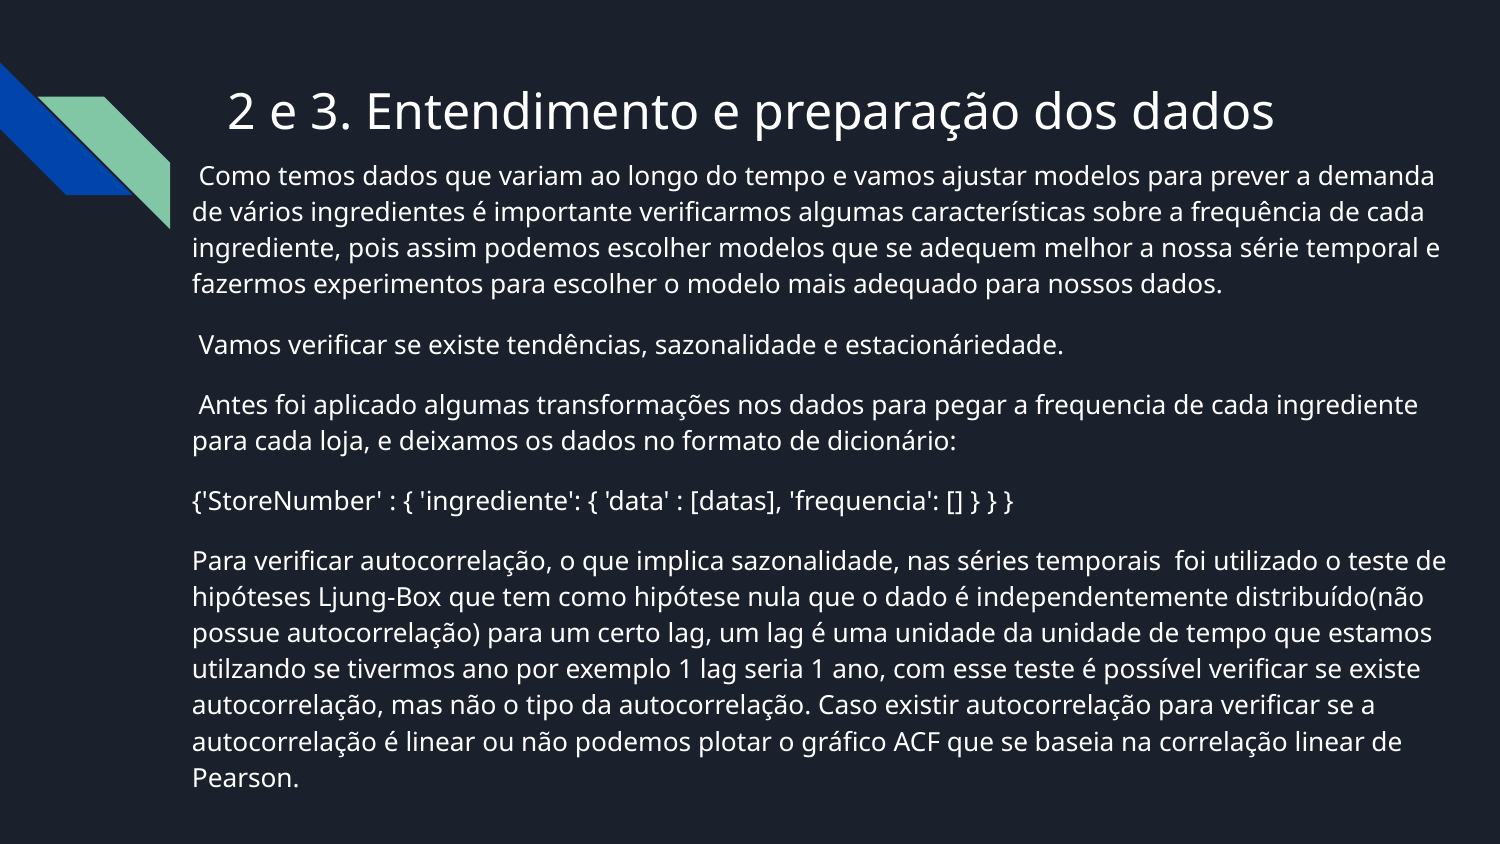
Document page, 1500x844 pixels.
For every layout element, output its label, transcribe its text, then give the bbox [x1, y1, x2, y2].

title 2 e 3. Entendimento e preparação dos dados [212, 64, 1368, 140]
list Como temos dados que variam ao longo do tempo e vamos ajustar modelos para prever a demanda de vários ingredientes é importante verificarmos algumas características sobre a frequência de cada ingrediente, pois assim podemos escolher modelos que se adequem melhor a nossa série temporal e fazermos experimentos para escolher o modelo mais adequado para nossos dados. Vamos verificar se existe tendências, sazonalidade e estacionáriedade. Antes foi aplicado algumas transformações nos dados para pegar a frequencia de cada ingrediente para cada loja, e deixamos os dados no formato de dicionário: {'StoreNumber' : { 'ingrediente': { 'data' : [datas], 'frequencia': [] } } } Para verificar autocorrelação, o que implica sazonalidade, nas séries temporais foi utilizado o teste de hipóteses Ljung-Box que tem como hipótese nula que o dado é independentemente distribuído(não possue autocorrelação) para um certo lag, um lag é uma unidade da unidade de tempo que estamos utilzando se tivermos ano por exemplo 1 lag seria 1 ano, com esse teste é possível verificar se existe autocorrelação, mas não o tipo da autocorrelação. Caso existir autocorrelação para verificar se a autocorrelação é linear ou não podemos plotar o gráfico ACF que se baseia na correlação linear de Pearson. [176, 140, 1471, 818]
